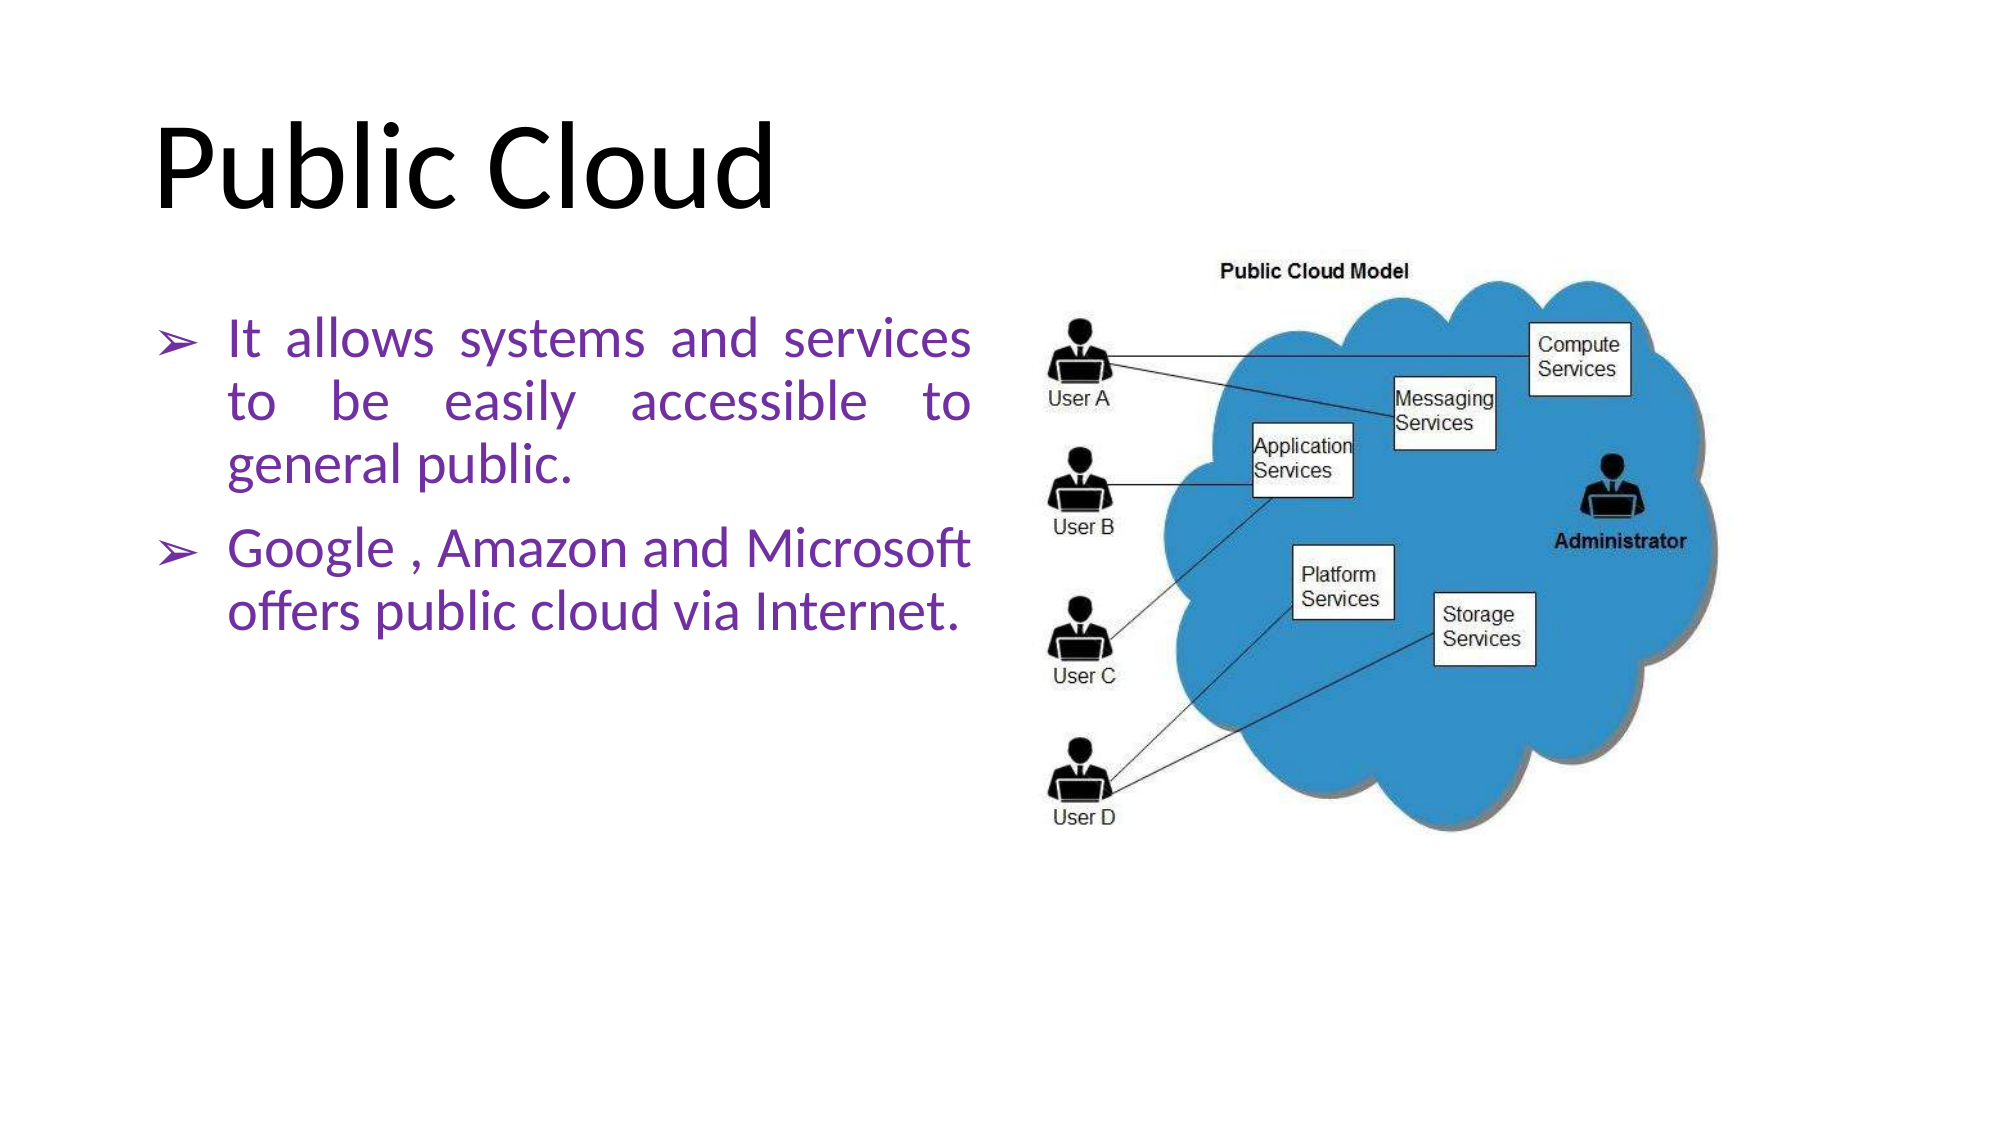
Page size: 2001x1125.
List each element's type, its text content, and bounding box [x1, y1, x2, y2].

list It allows systems and services to be easily accessible to general public. Google , Amazon and Microsoft offers public cloud via Internet. [137, 299, 988, 1014]
picture [1012, 249, 1732, 836]
title Public Cloud [137, 59, 1863, 278]
